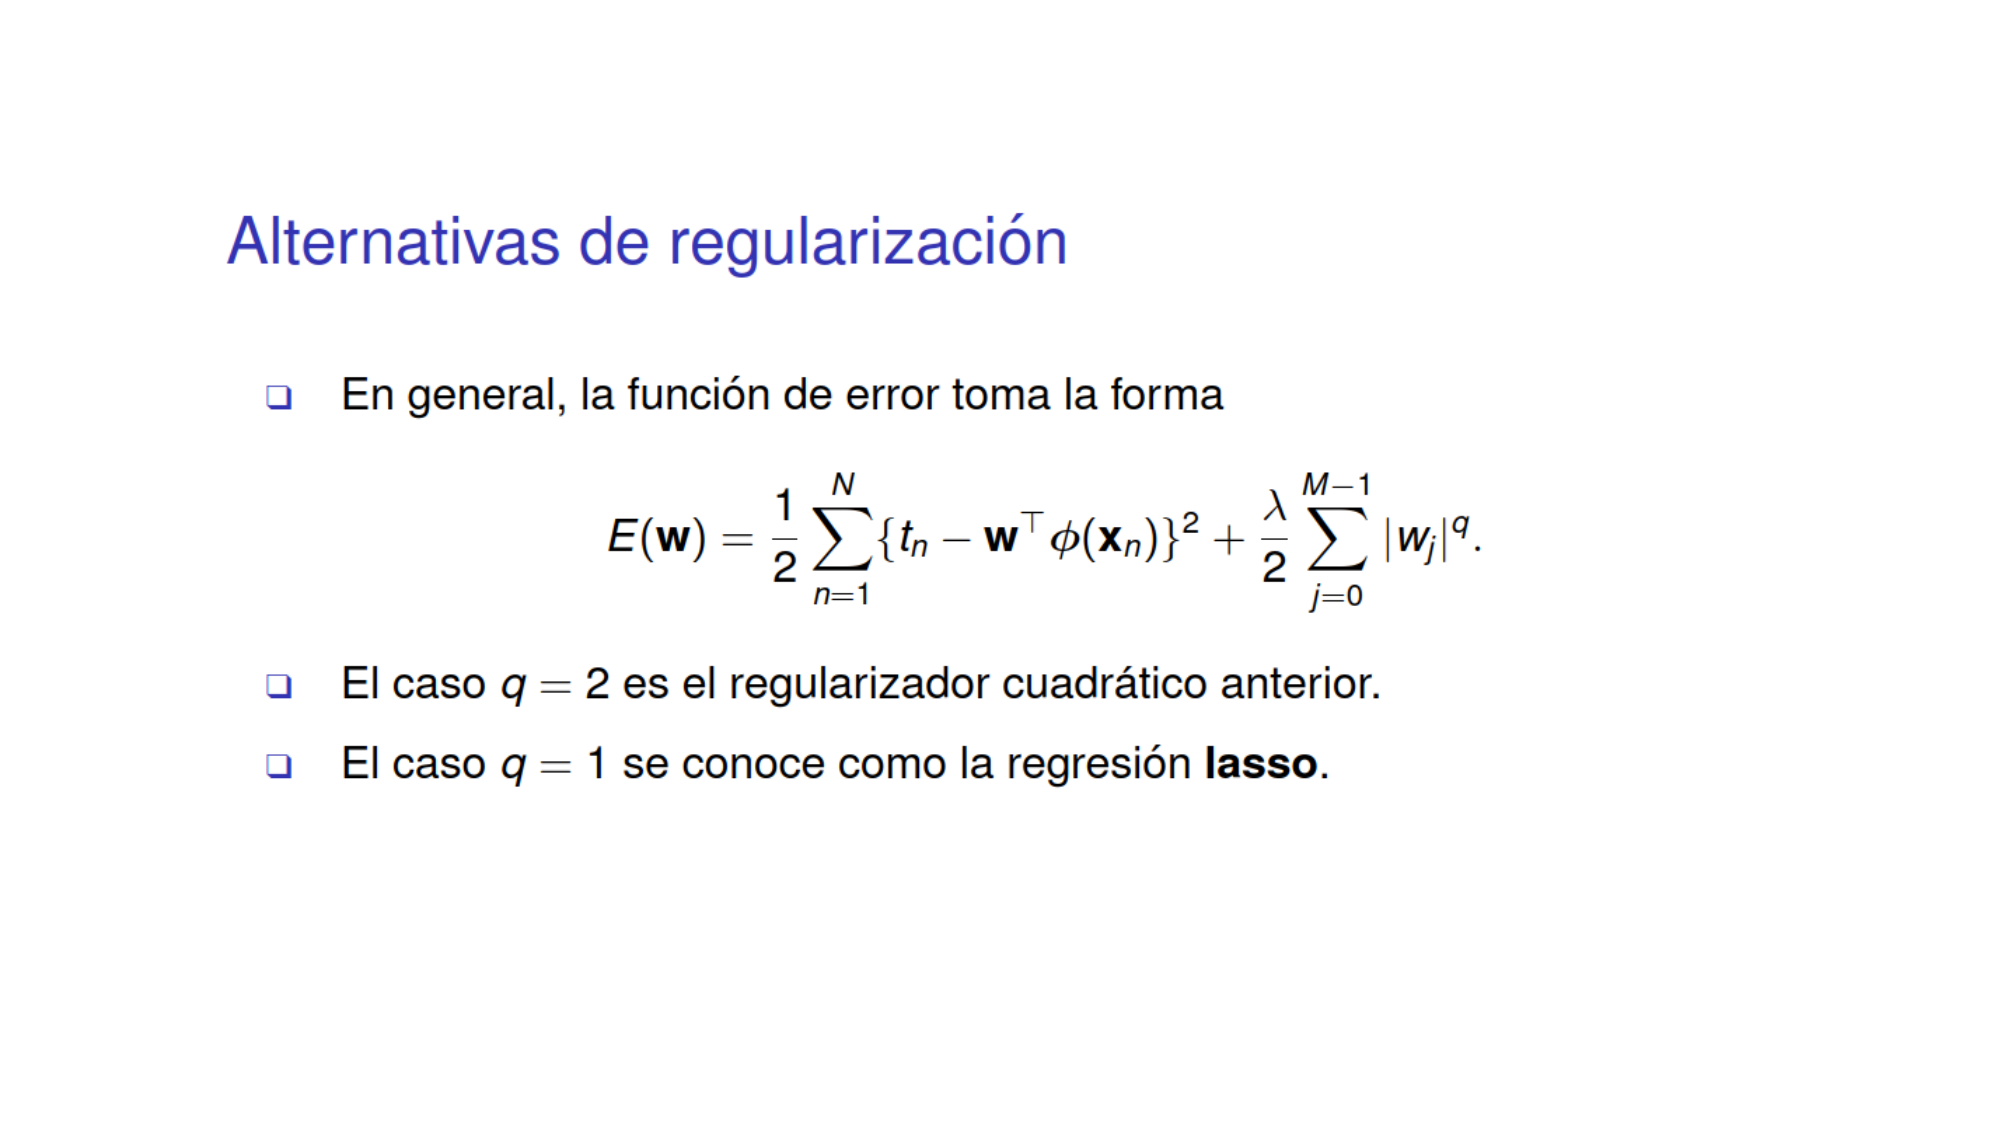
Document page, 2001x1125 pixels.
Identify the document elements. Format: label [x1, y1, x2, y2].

picture [187, 174, 1812, 812]
